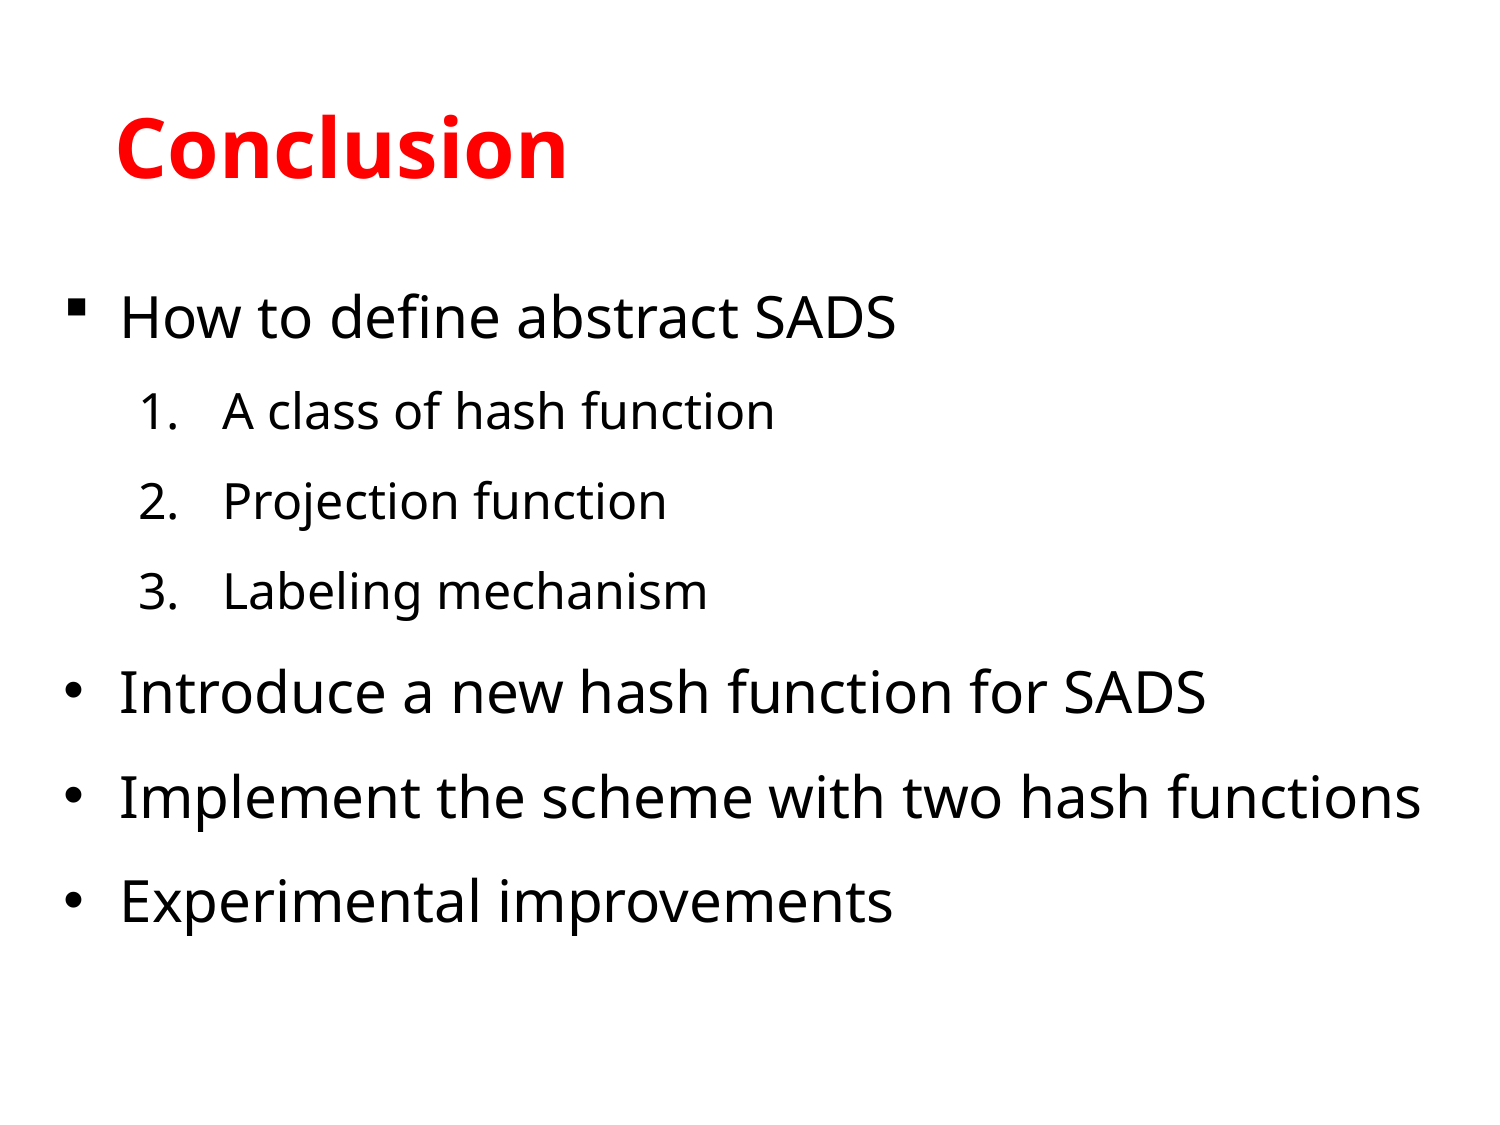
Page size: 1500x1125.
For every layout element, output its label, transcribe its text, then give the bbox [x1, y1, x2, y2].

text_box How to define abstract SADS A class of hash function Projection function Labeling mechanism Introduce a new hash function for SADS Implement the scheme with two hash functions Experimental improvements [48, 237, 1487, 1032]
text_box Conclusion [99, 87, 1429, 237]
